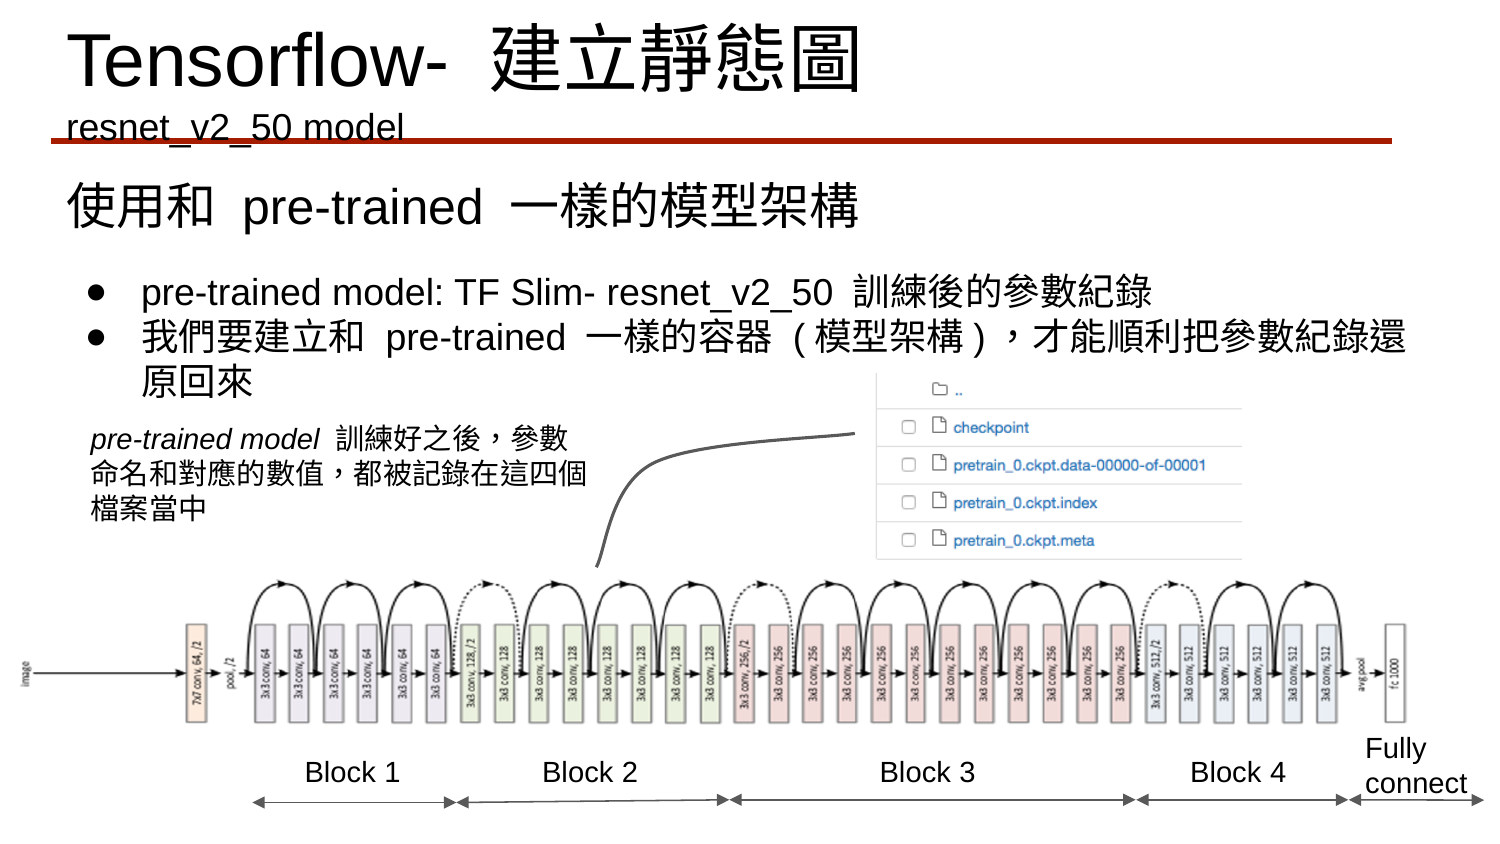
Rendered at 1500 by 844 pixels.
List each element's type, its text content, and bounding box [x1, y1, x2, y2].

picture [870, 373, 1242, 561]
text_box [0, 561, 1500, 803]
text_box resnet_v2_50 model [51, 80, 1399, 130]
list 使用和 pre-trained 一樣的模型架構 pre-trained model: TF Slim- resnet_v2_50 訓練後的參數紀錄 我們要建立和 pre-trained 一樣的容器 (模型架構)，才能順利把參數紀錄還原回來 [51, 150, 1449, 357]
text_box pre-trained model 訓練好之後，參數命名和對應的數值，都被記錄在這四個檔案當中 [75, 405, 611, 500]
title Tensorflow- 建立靜態圖 [51, 9, 1449, 104]
text_box [599, 433, 855, 560]
